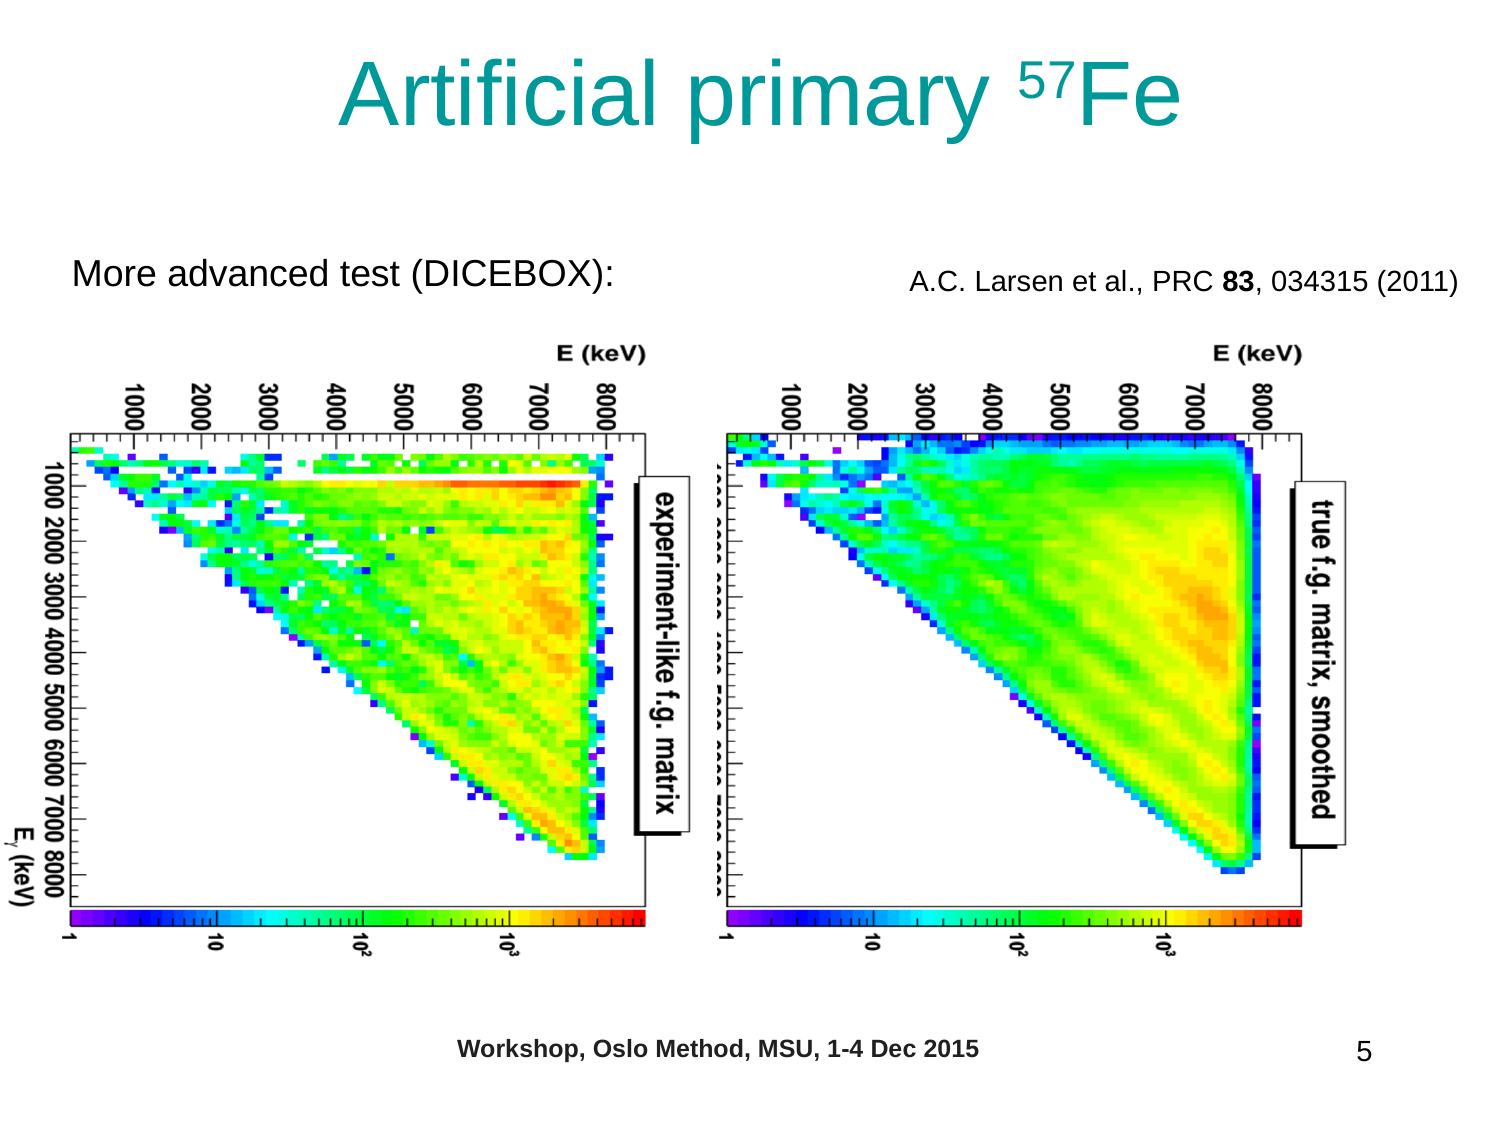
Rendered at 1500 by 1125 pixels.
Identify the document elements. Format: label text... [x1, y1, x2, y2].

text_box A.C. Larsen et al., PRC 83, 034315 (2011) [894, 255, 1475, 305]
footer Workshop, Oslo Method, MSU, 1-4 Dec 2015 [324, 1024, 1074, 1101]
slide_number 5 [1074, 1024, 1388, 1101]
text_box More advanced test (DICEBOX): [56, 241, 631, 286]
picture [691, 287, 1338, 1005]
picture [35, 287, 682, 1005]
title Artificial primary 57Fe [123, 0, 1399, 183]
